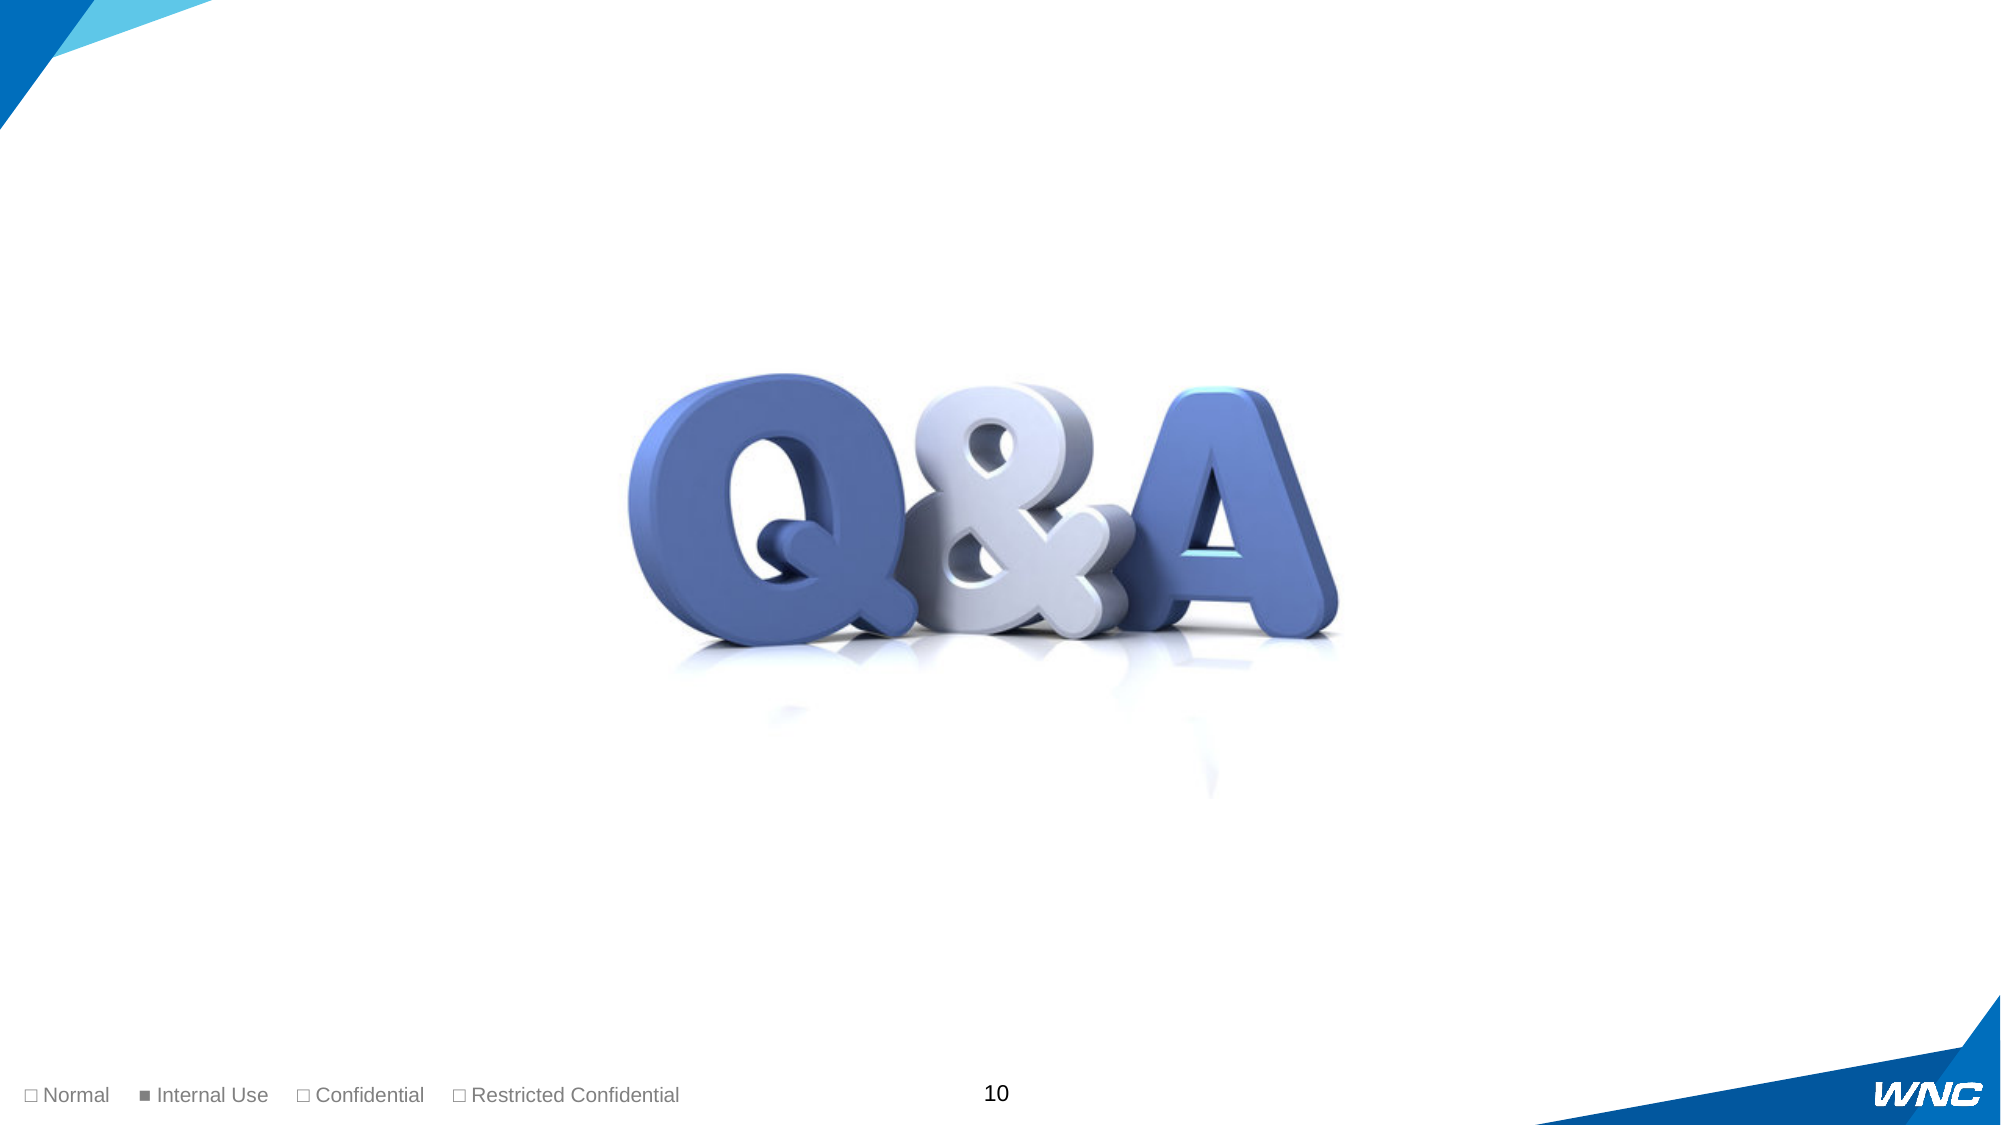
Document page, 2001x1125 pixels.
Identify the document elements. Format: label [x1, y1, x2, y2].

picture [1863, 1070, 1994, 1118]
picture [580, 235, 1385, 799]
